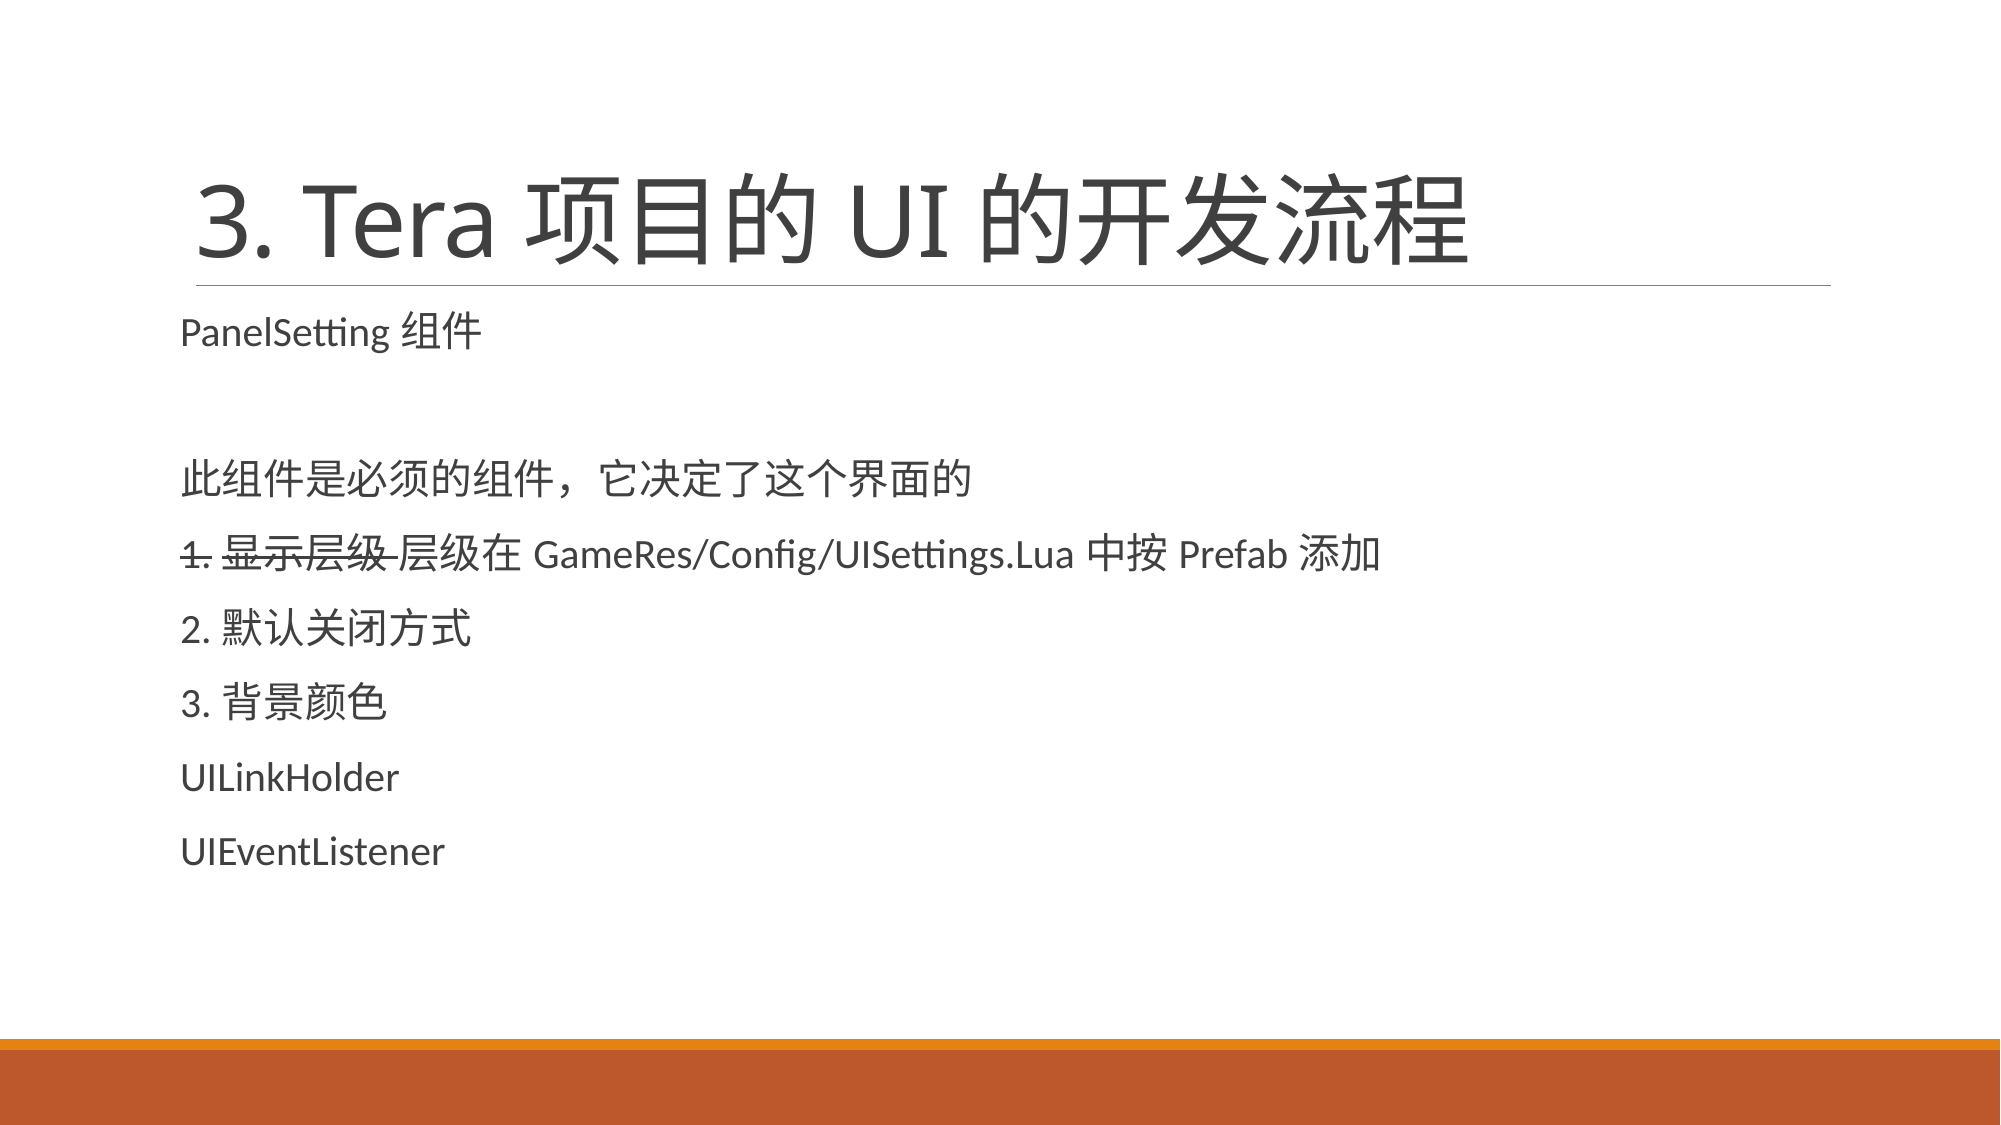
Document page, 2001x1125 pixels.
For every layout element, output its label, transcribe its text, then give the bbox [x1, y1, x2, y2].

title 3. Tera项目的UI的开发流程 [180, 47, 1830, 285]
list PanelSetting组件 此组件是必须的组件，它决定了这个界面的 1.显示层级 层级在GameRes/Config/UISettings.Lua中按Prefab添加 2.默认关闭方式 3.背景颜色 UILinkHolder UIEventListener [180, 302, 1830, 963]
